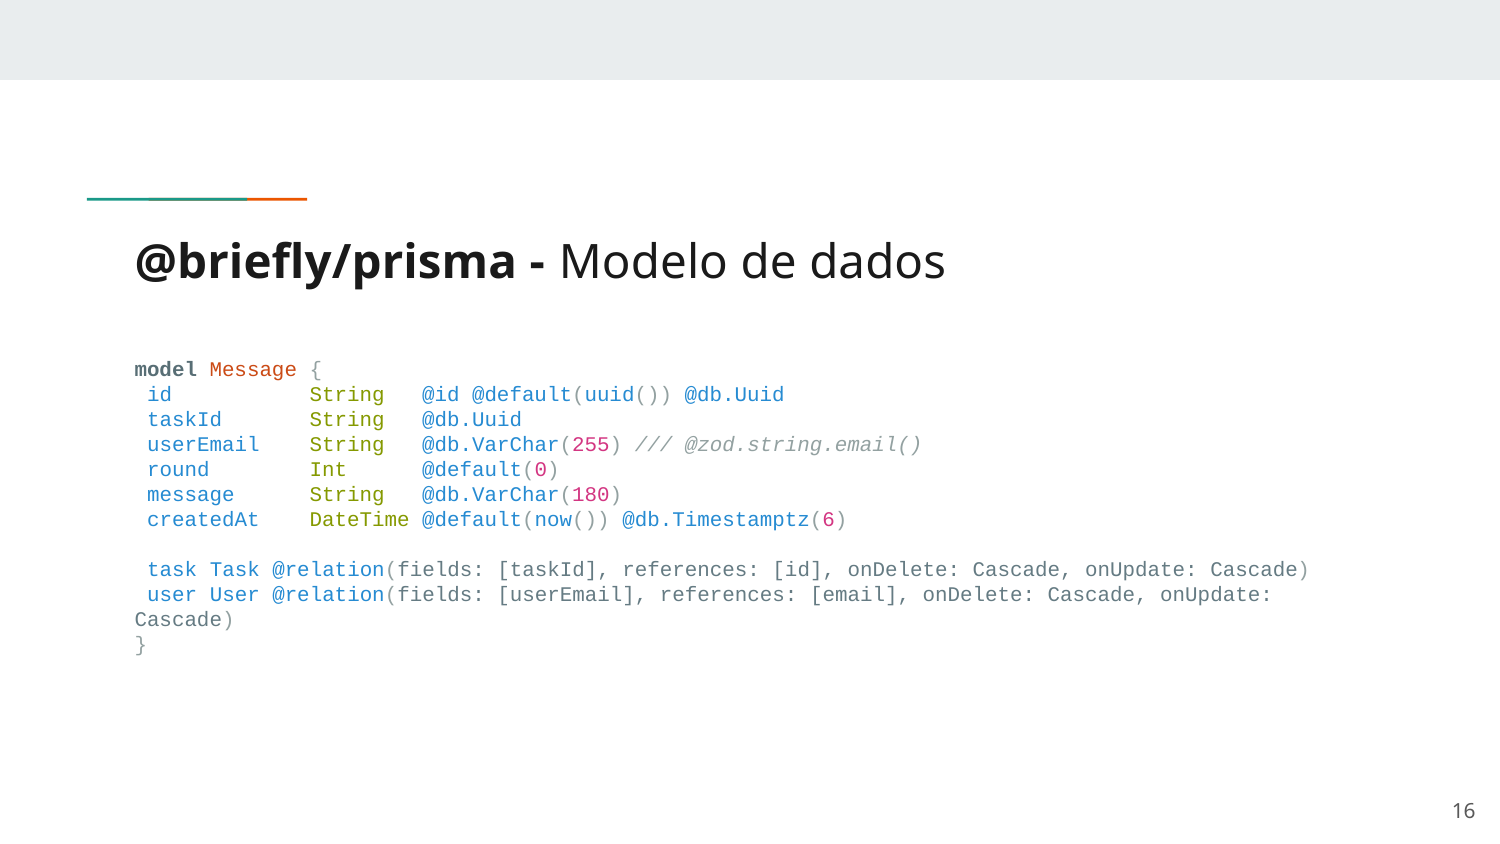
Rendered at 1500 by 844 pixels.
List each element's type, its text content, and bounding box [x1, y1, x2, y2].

title @briefly/prisma - Modelo de dados [119, 216, 1381, 305]
slide_number ‹#› [1400, 779, 1491, 844]
list model Message { id String @id @default(uuid()) @db.Uuid taskId String @db.Uuid userEmail String @db.VarChar(255) /// @zod.string.email() round Int @default(0) message String @db.VarChar(180) createdAt DateTime @default(now()) @db.Timestamptz(6) task Task @relation(fields: [taskId], references: [id], onDelete: Cascade, onUpdate: Cascade) user User @relation(fields: [userEmail], references: [email], onDelete: Cascade, onUpdate: Cascade) } [119, 341, 1381, 844]
